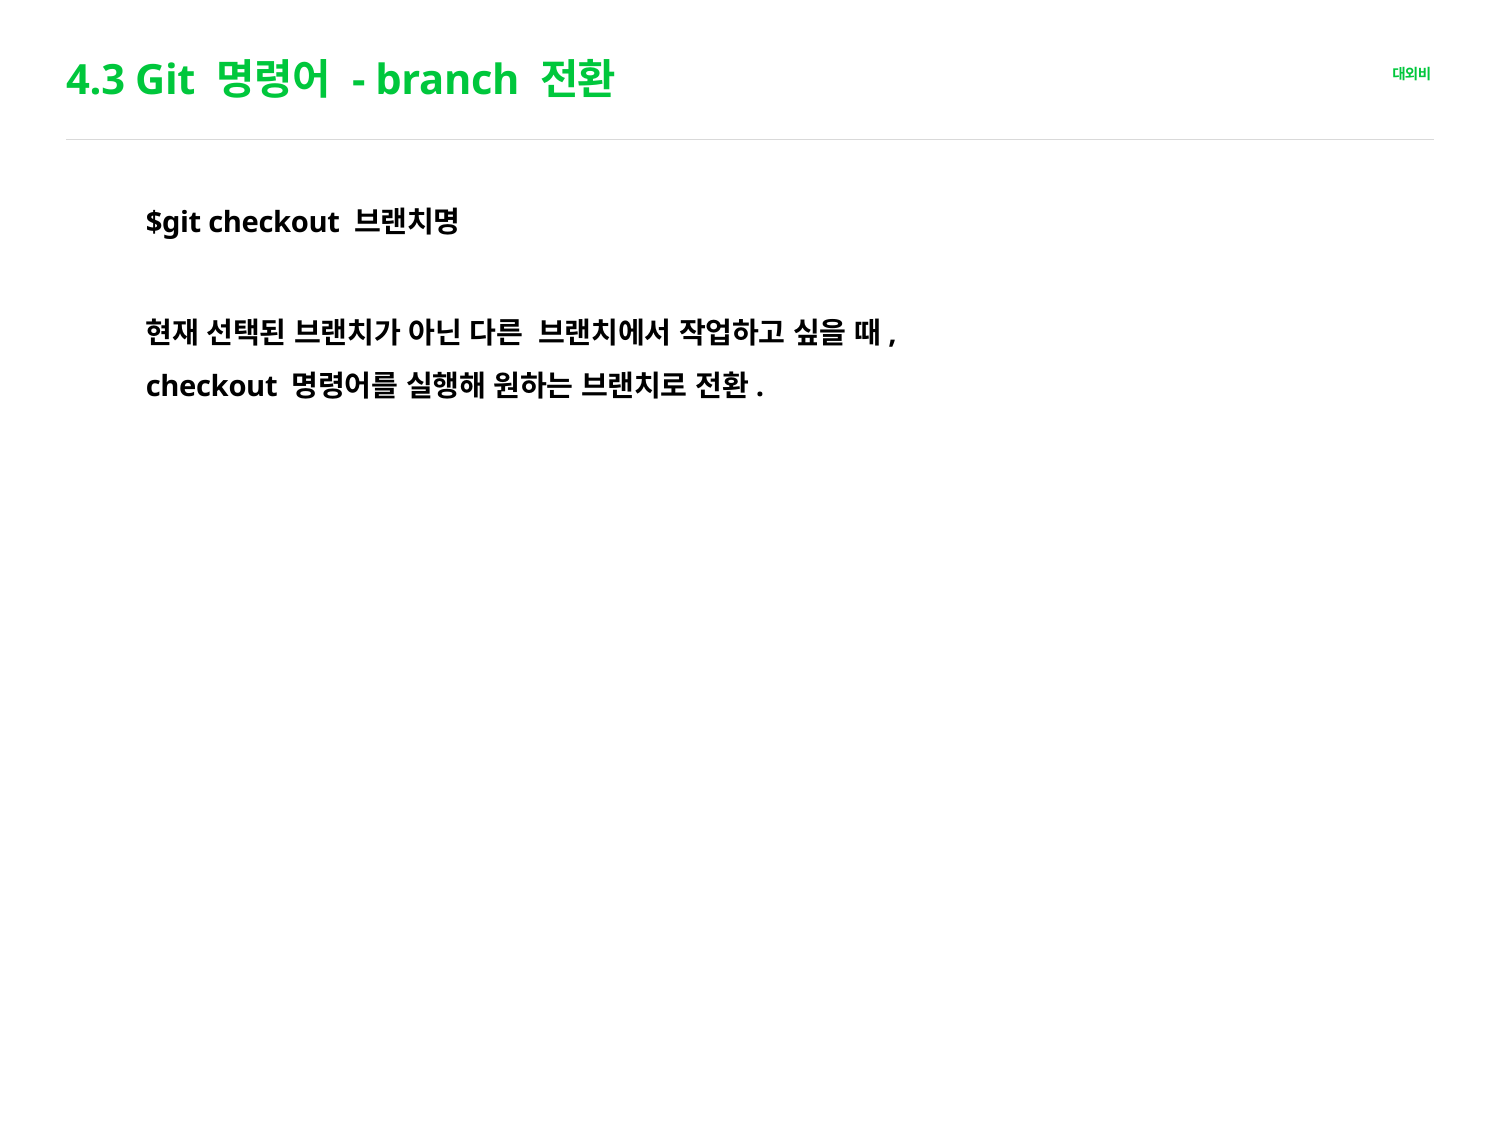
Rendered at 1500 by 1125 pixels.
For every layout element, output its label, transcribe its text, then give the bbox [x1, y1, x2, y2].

list $git checkout 브랜치명 현재 선택된 브랜치가 아닌 다른 브랜치에서 작업하고 싶을 때, checkout 명령어를 실행해 원하는 브랜치로 전환. [145, 185, 1428, 1011]
title 4.3 Git 명령어 - branch 전환 [66, 52, 1241, 107]
